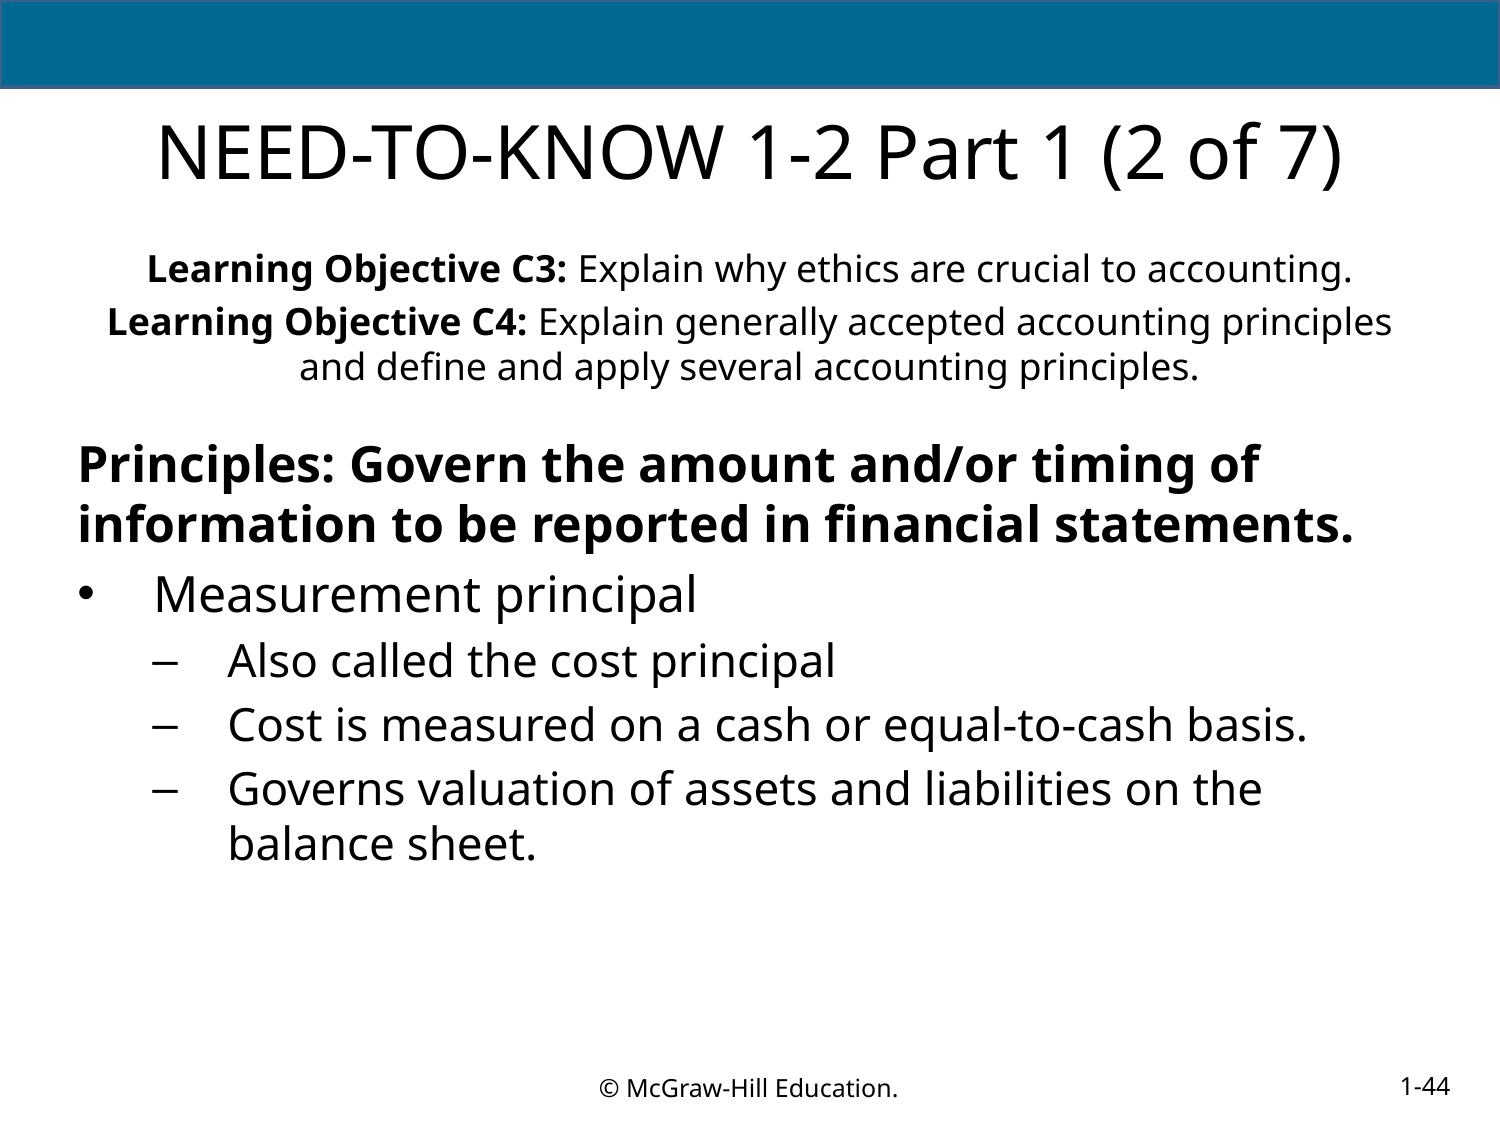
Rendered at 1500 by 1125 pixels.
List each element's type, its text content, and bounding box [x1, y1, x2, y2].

title NEED-TO-KNOW 1-2 Part 1 (2 of 7) [0, 87, 1500, 213]
list Principles: Govern the amount and/or timing of information to be reported in financial statements. Measurement principal Also called the cost principal Cost is measured on a cash or equal-to-cash basis. Governs valuation of assets and liabilities on the balance sheet. [62, 425, 1438, 1050]
list Learning Objective C3: Explain why ethics are crucial to accounting. Learning Objective C4: Explain generally accepted accounting principles and define and apply several accounting principles. [62, 237, 1438, 400]
